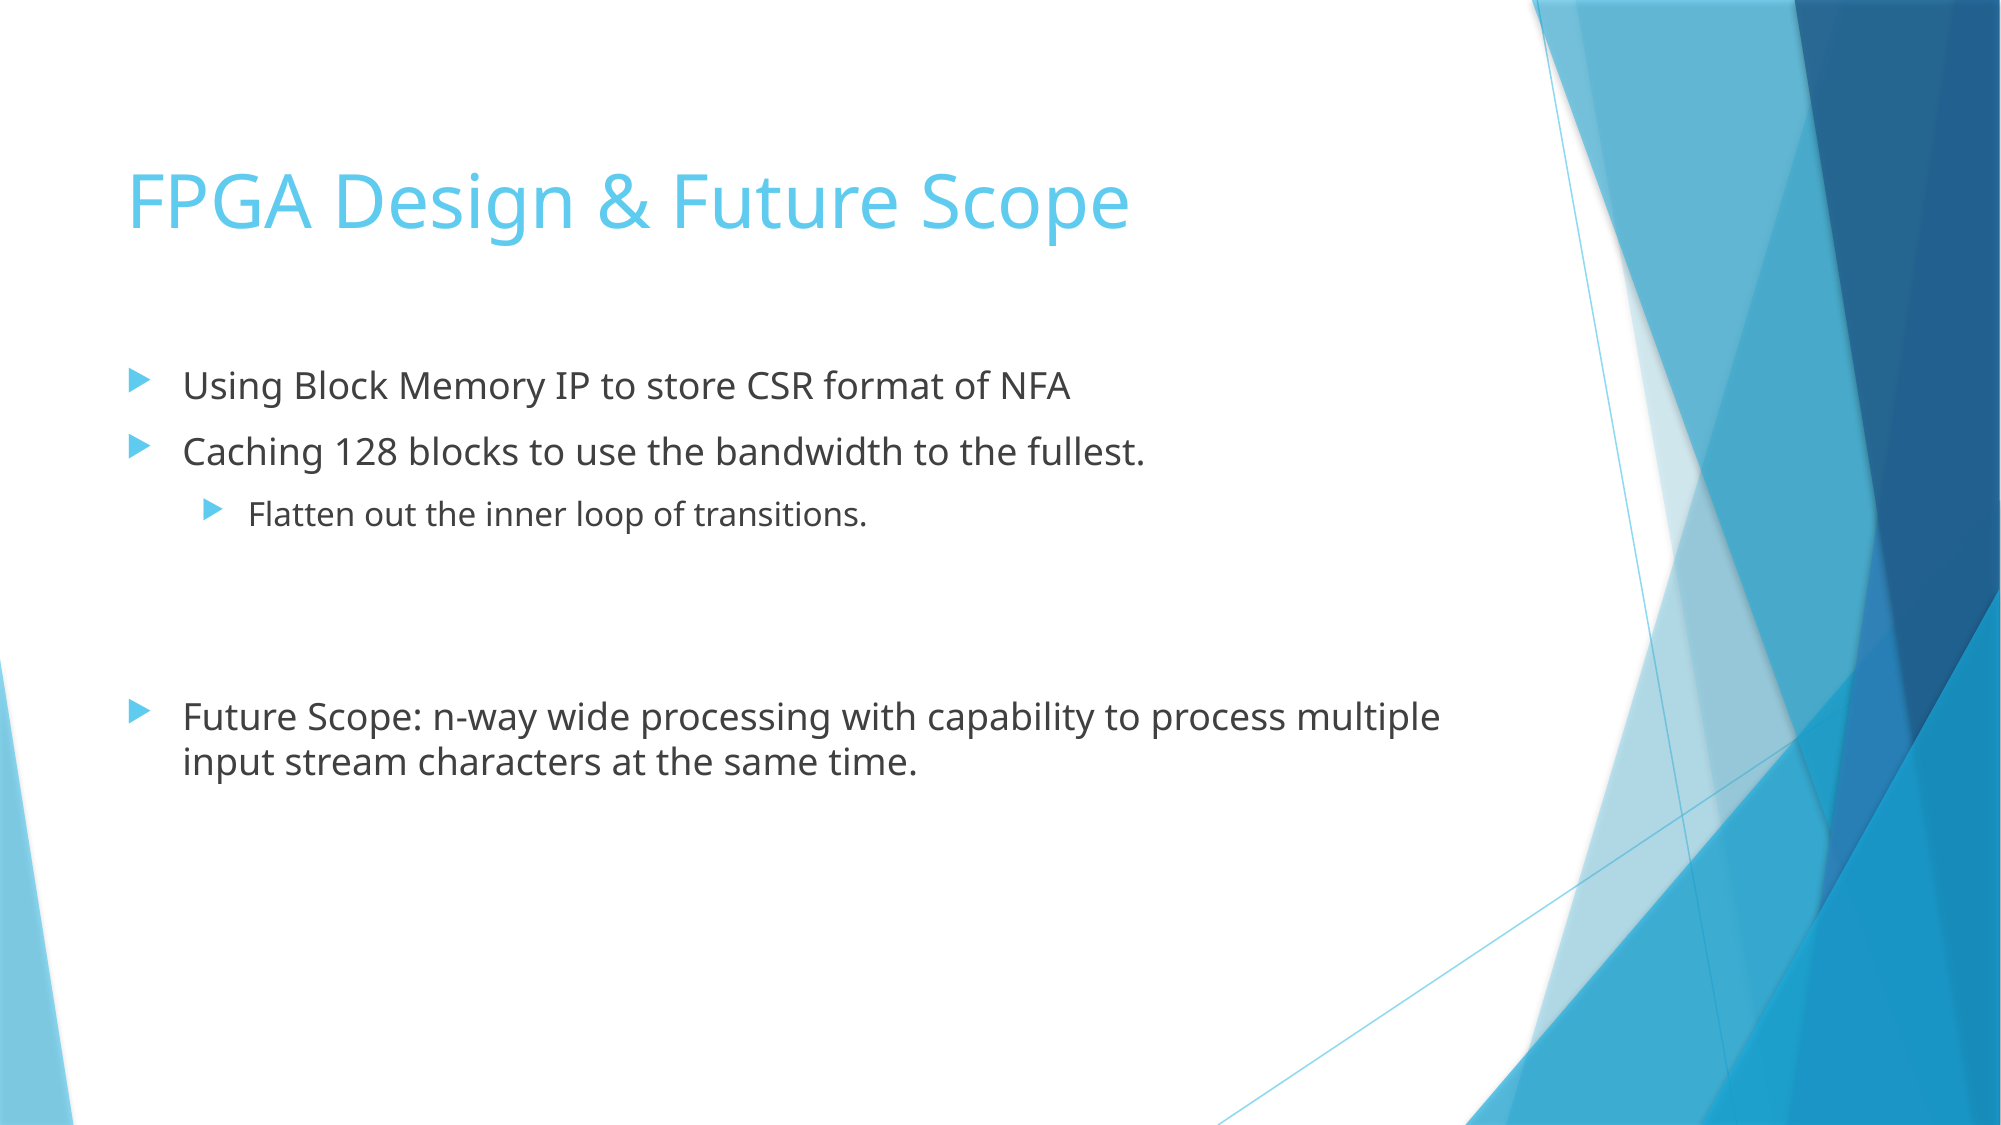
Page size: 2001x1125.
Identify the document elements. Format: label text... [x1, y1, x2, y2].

list Using Block Memory IP to store CSR format of NFA Caching 128 blocks to use the bandwidth to the fullest. Flatten out the inner loop of transitions. Future Scope: n-way wide processing with capability to process multiple input stream characters at the same time. [111, 354, 1522, 992]
text_box FPGA Design & Future Scope [111, 145, 1522, 276]
